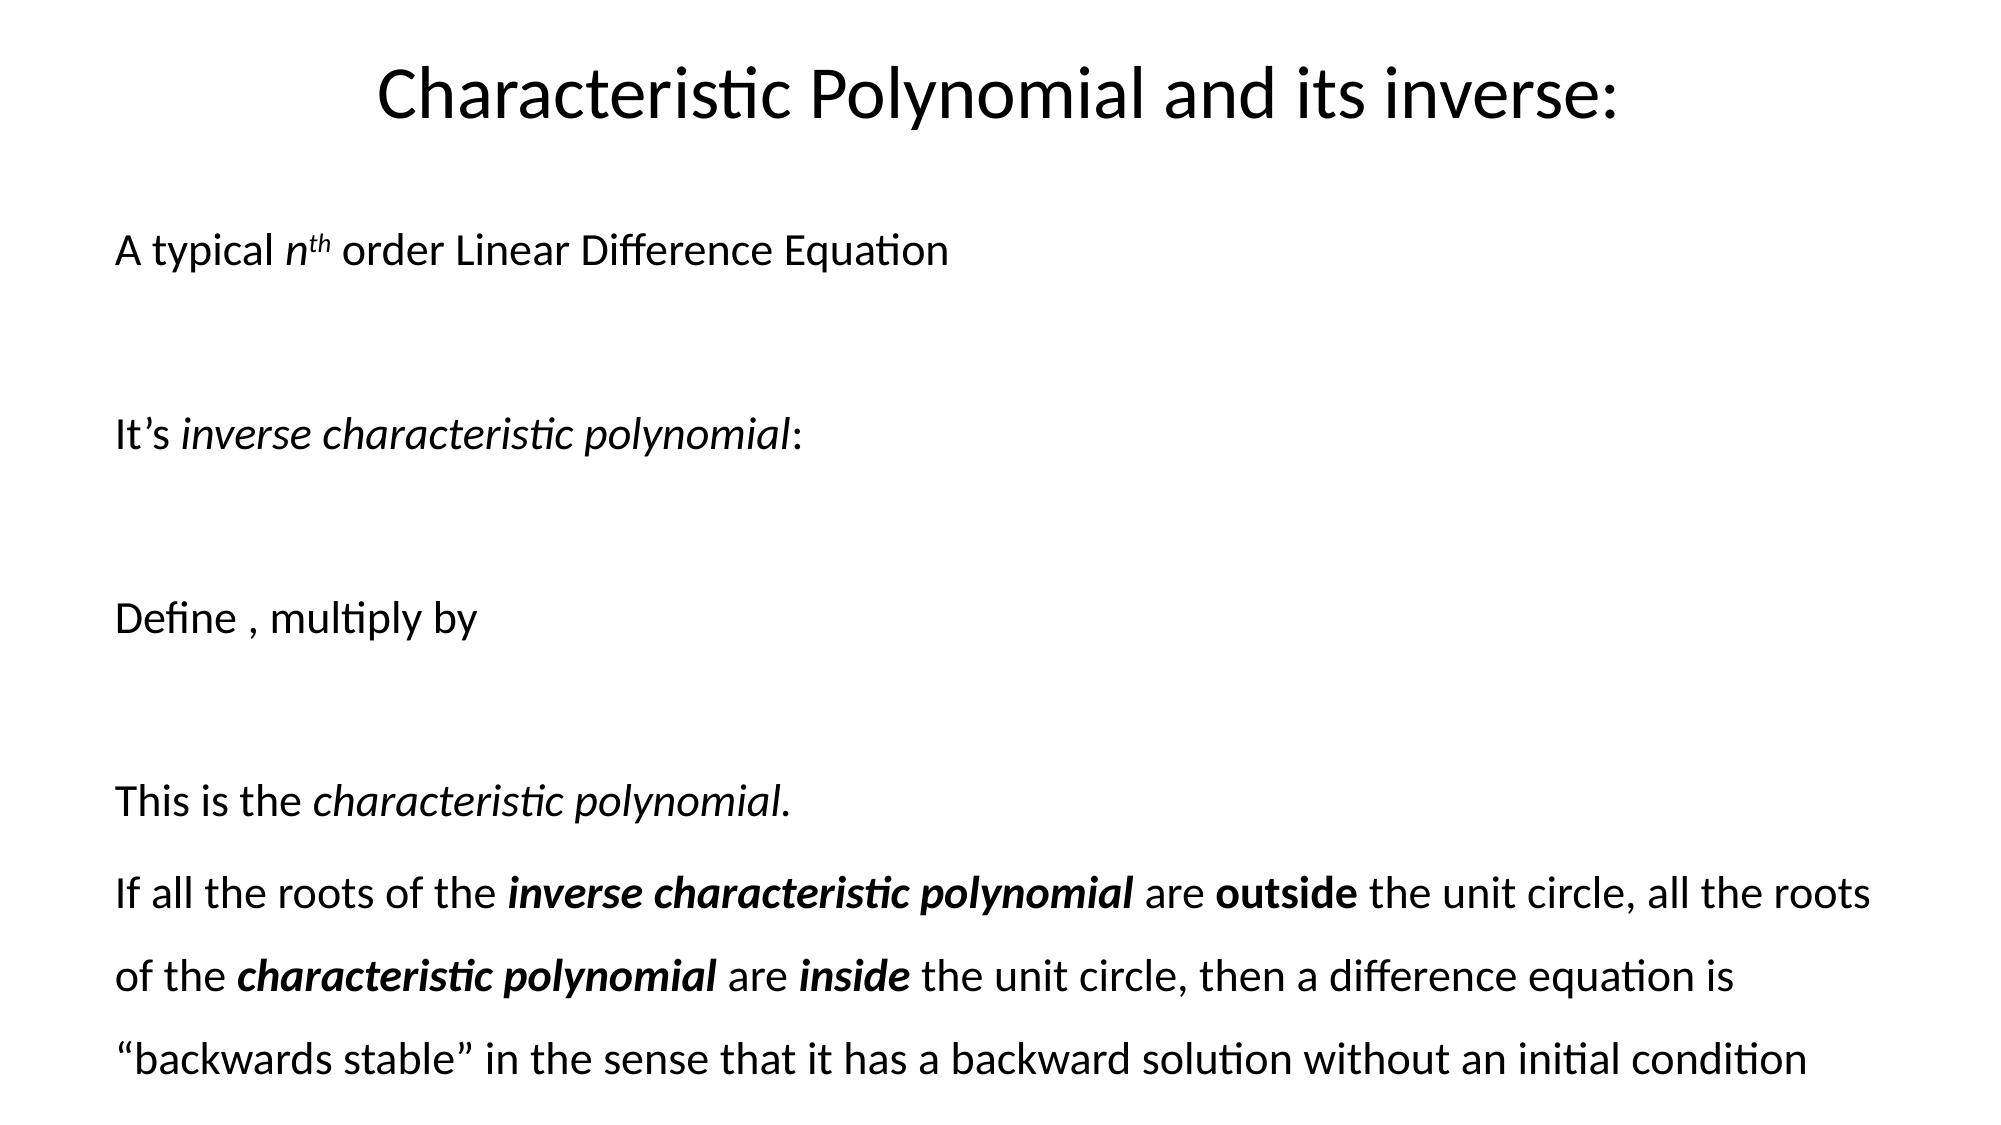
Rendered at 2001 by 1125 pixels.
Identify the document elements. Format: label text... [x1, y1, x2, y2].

title Characteristic Polynomial and its inverse: [99, 19, 1900, 159]
